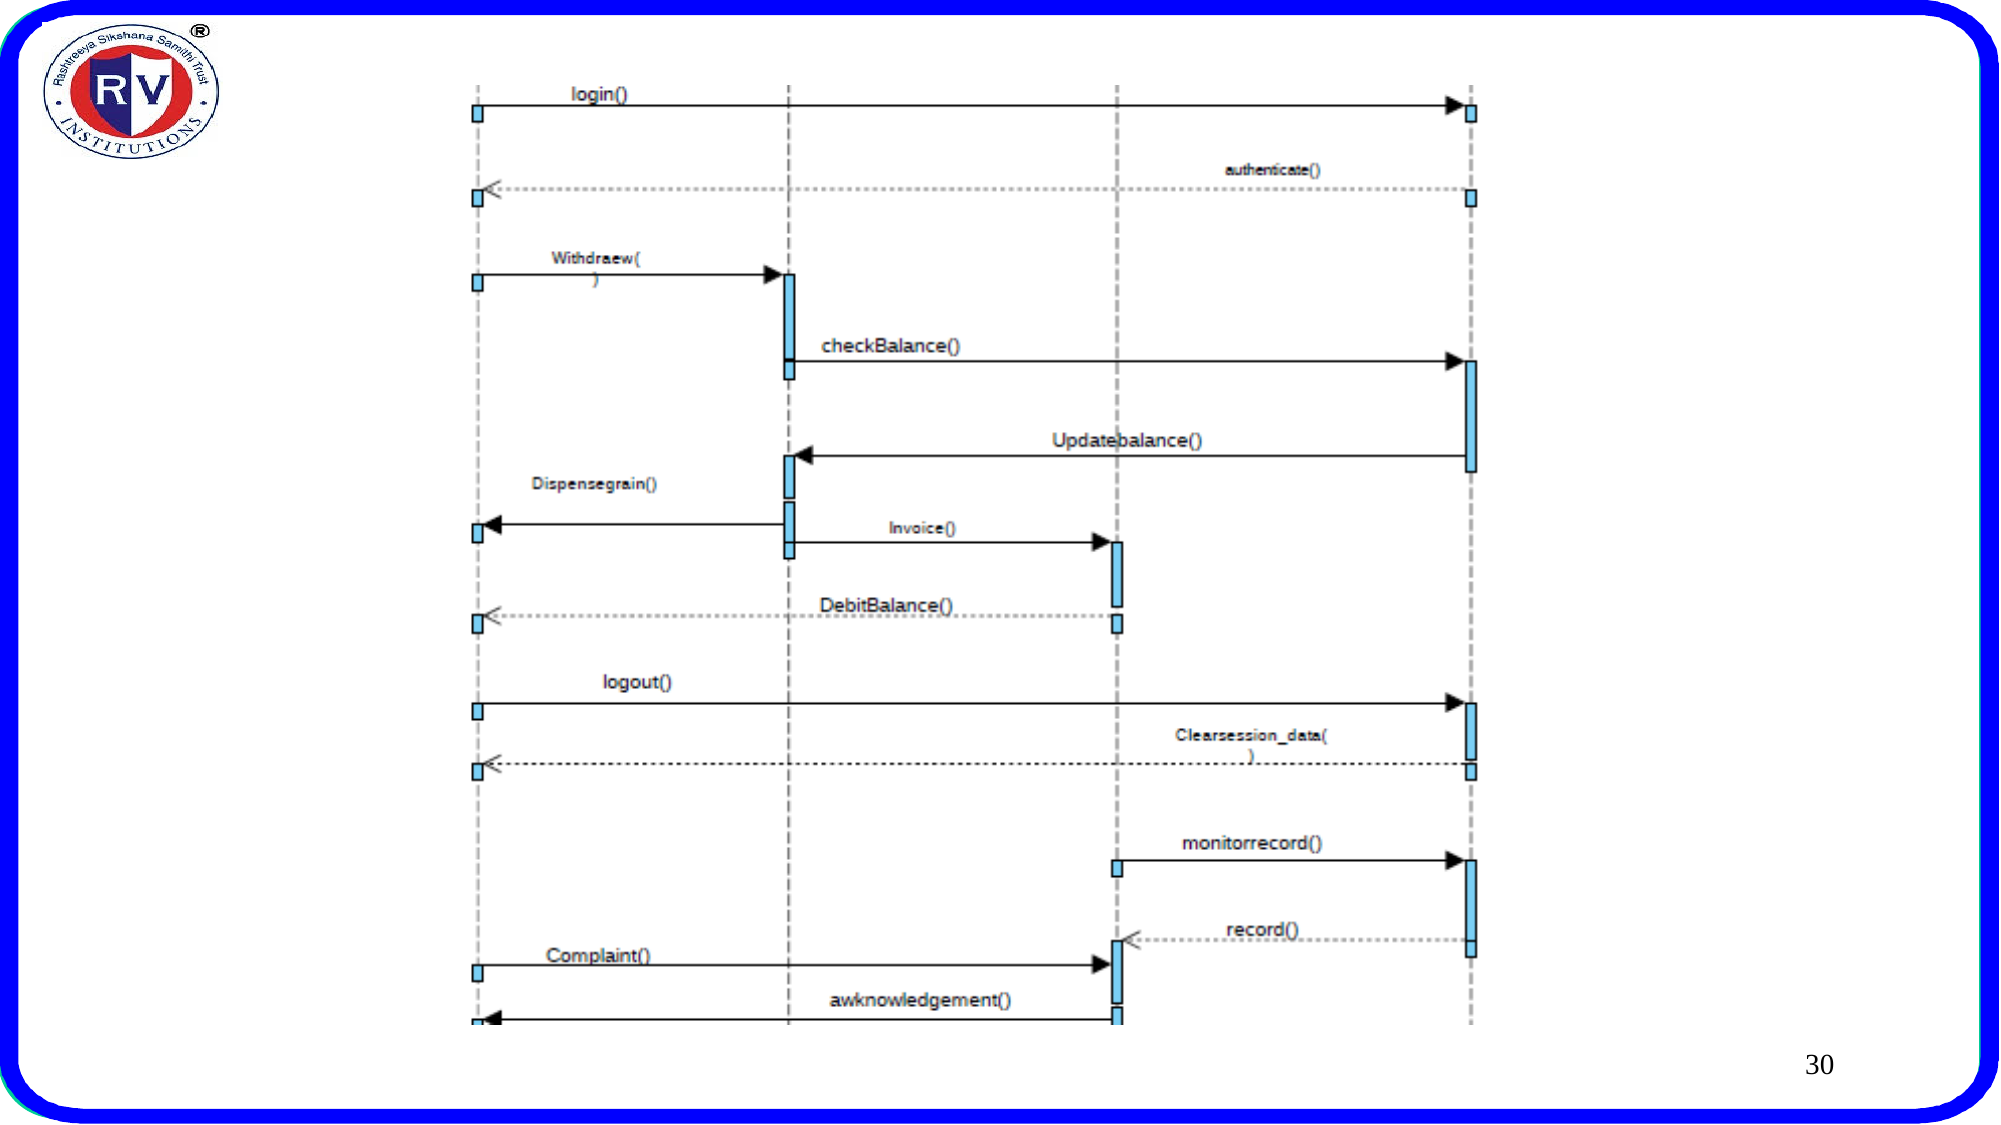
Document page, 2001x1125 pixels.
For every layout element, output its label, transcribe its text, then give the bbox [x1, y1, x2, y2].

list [453, 85, 1551, 1026]
picture [42, 22, 223, 160]
slide_number 30 [1433, 1025, 1850, 1100]
